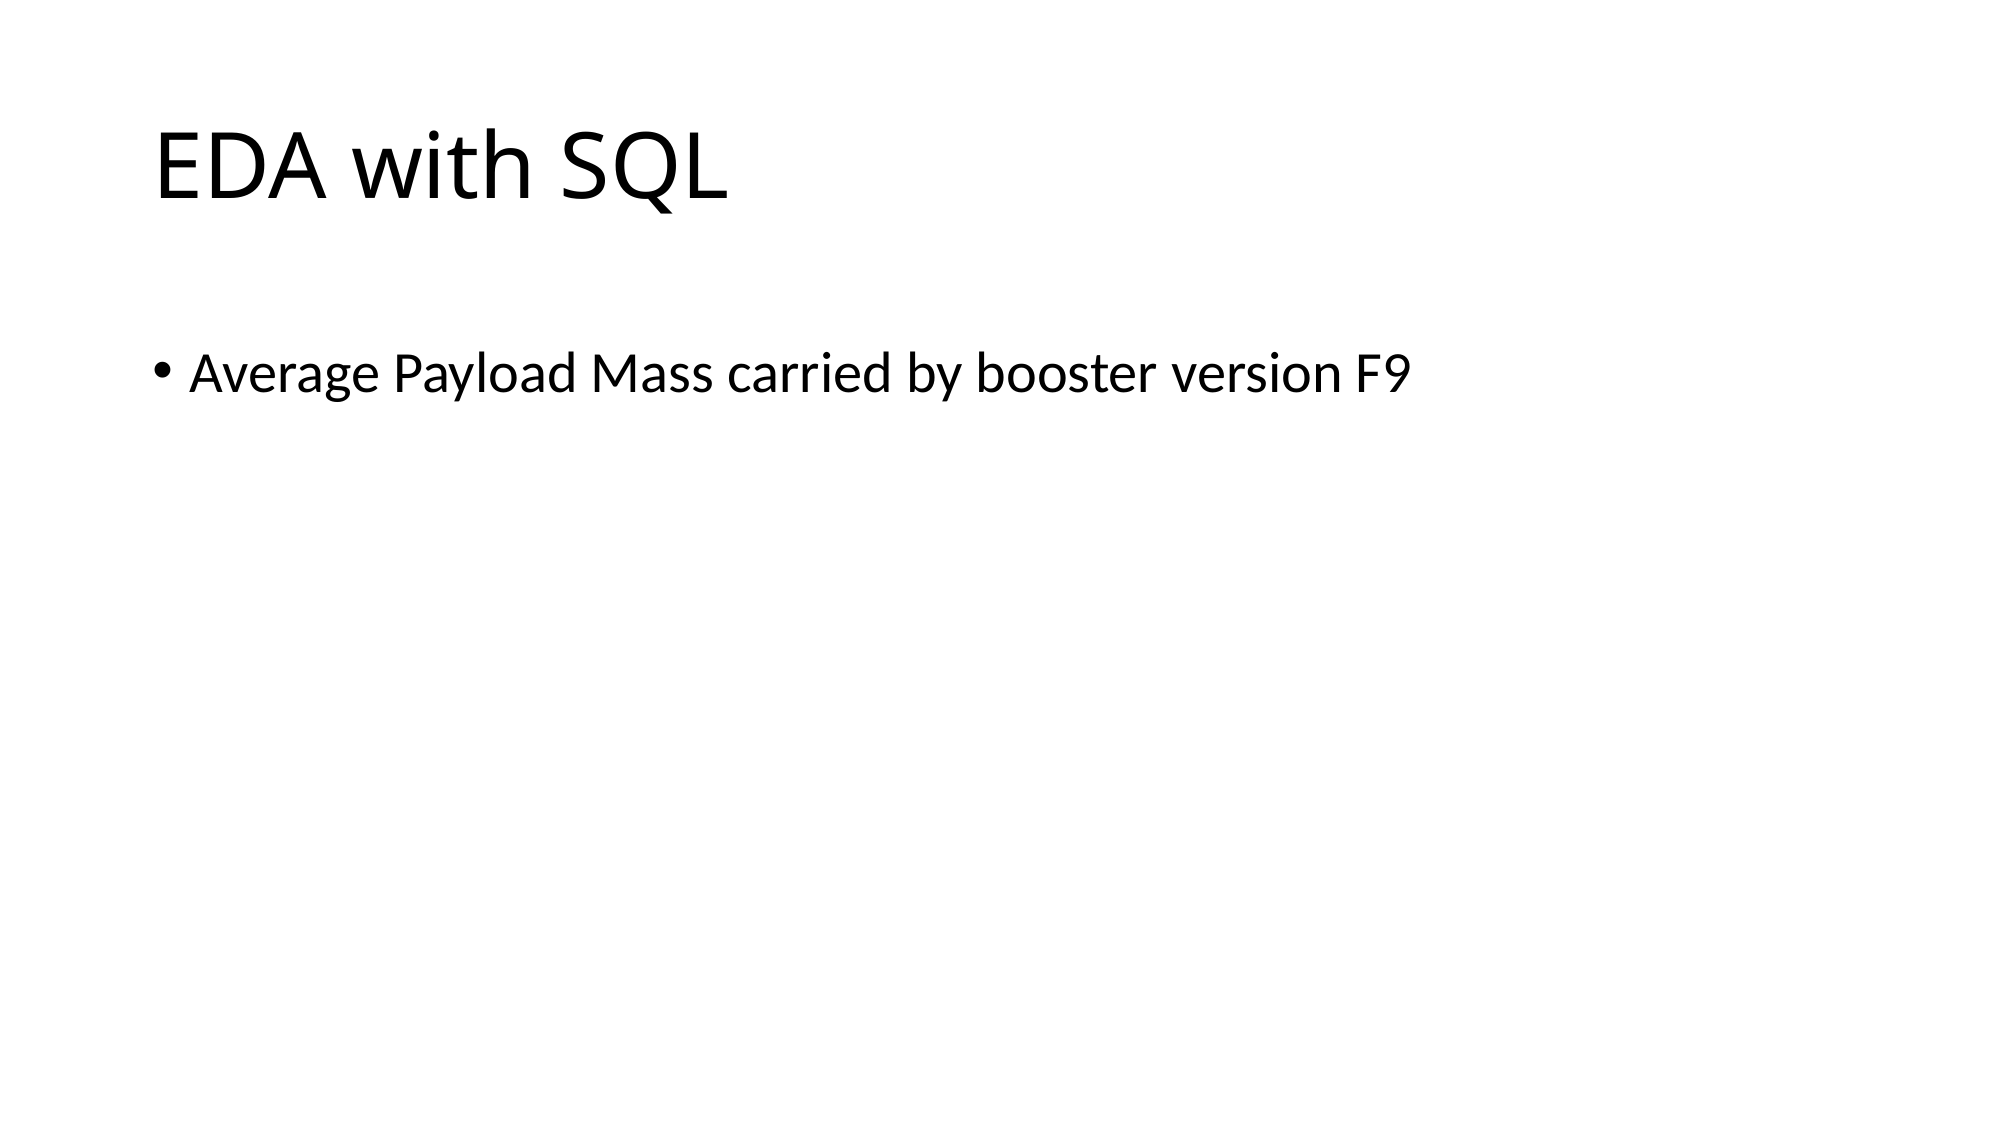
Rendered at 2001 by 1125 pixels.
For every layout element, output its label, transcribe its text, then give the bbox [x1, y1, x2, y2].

title EDA with SQL [137, 59, 1863, 278]
list Average Payload Mass carried by booster version F9 [137, 334, 1863, 1014]
